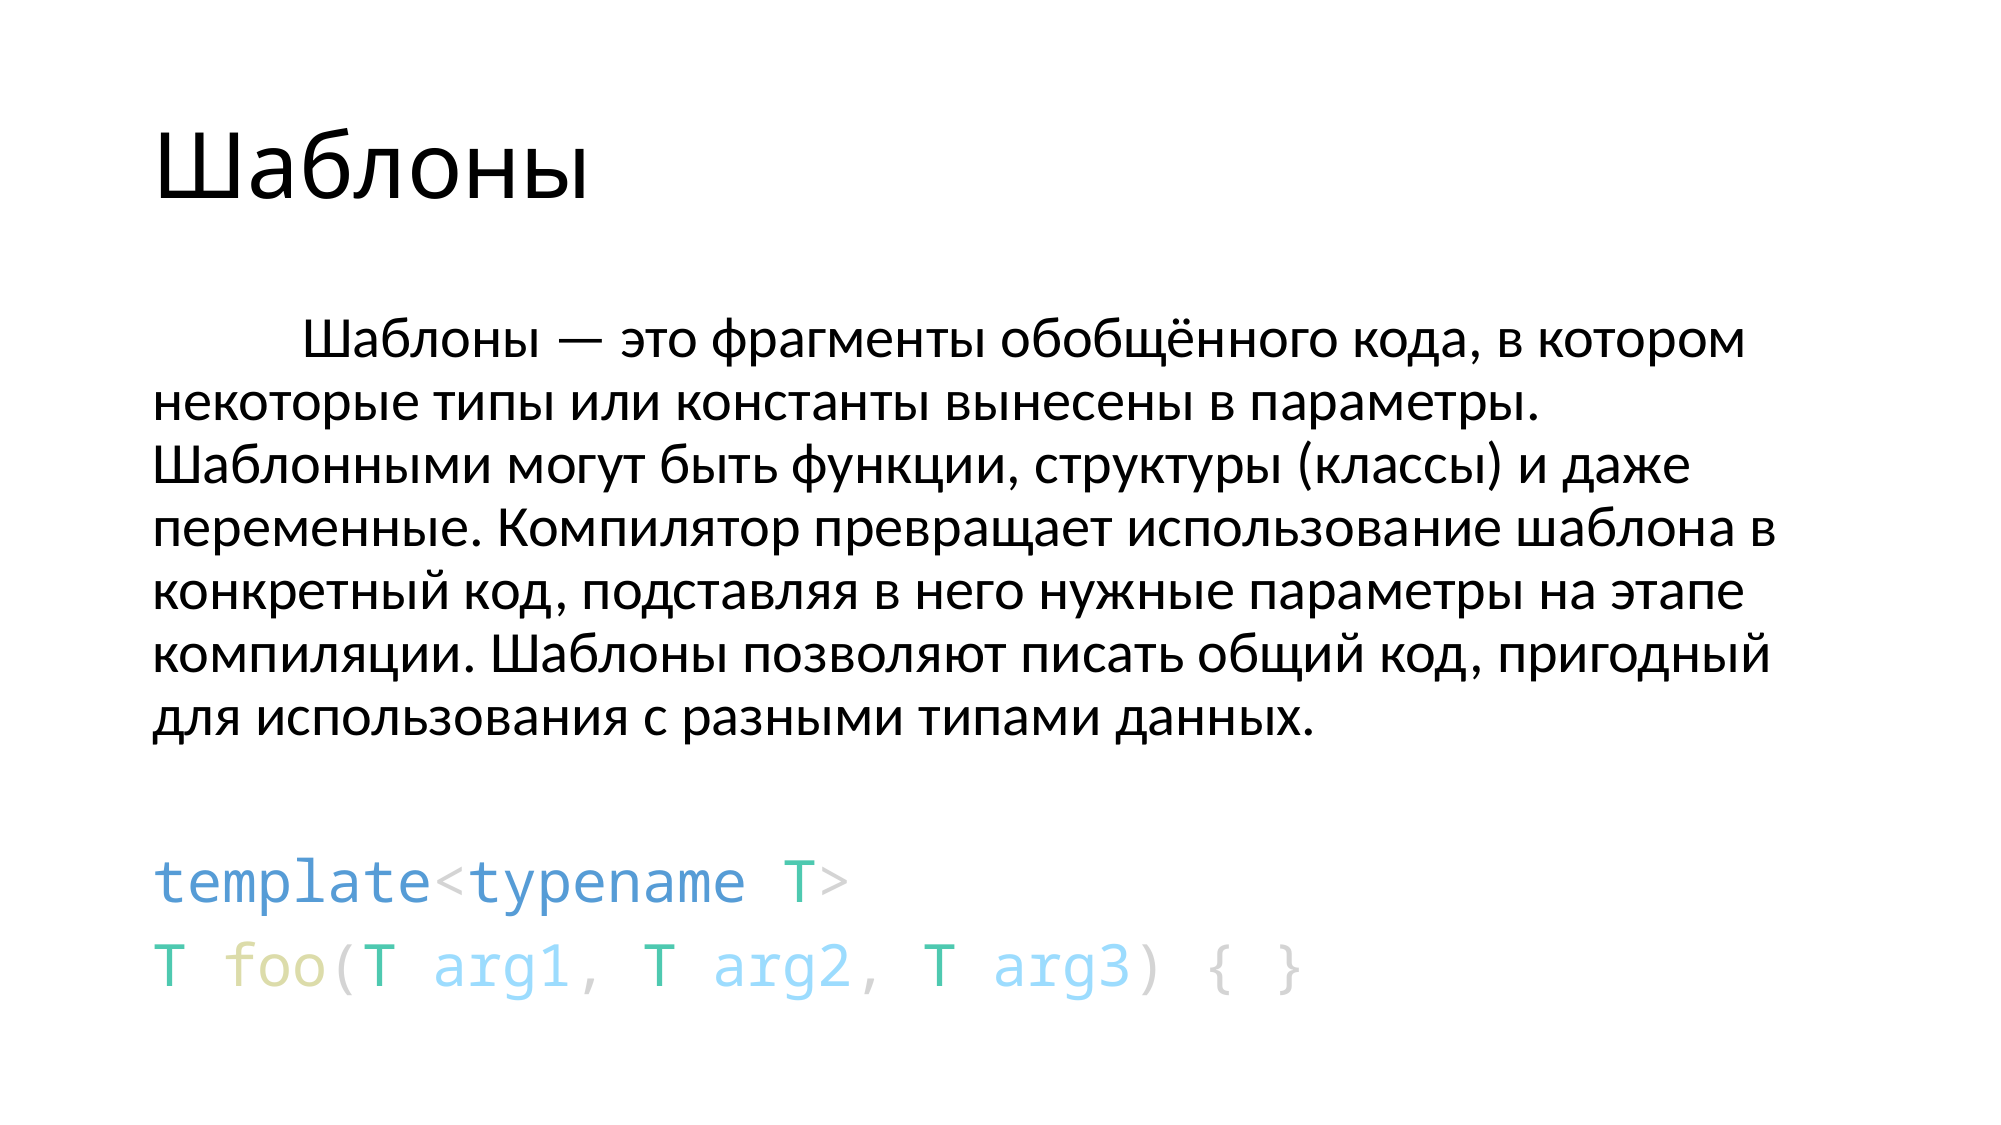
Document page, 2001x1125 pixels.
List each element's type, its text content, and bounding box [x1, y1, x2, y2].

title Шаблоны [137, 59, 1863, 278]
list Шаблоны — это фрагменты обобщённого кода, в котором некоторые типы или константы вынесены в параметры. Шаблонными могут быть функции, структуры (классы) и даже переменные. Компилятор превращает использование шаблона в конкретный код, подставляя в него нужные параметры на этапе компиляции. Шаблоны позволяют писать общий код, пригодный для использования с разными типами данных. template<typename T> T foo(T arg1, T arg2, T arg3) { } [137, 299, 1863, 1014]
